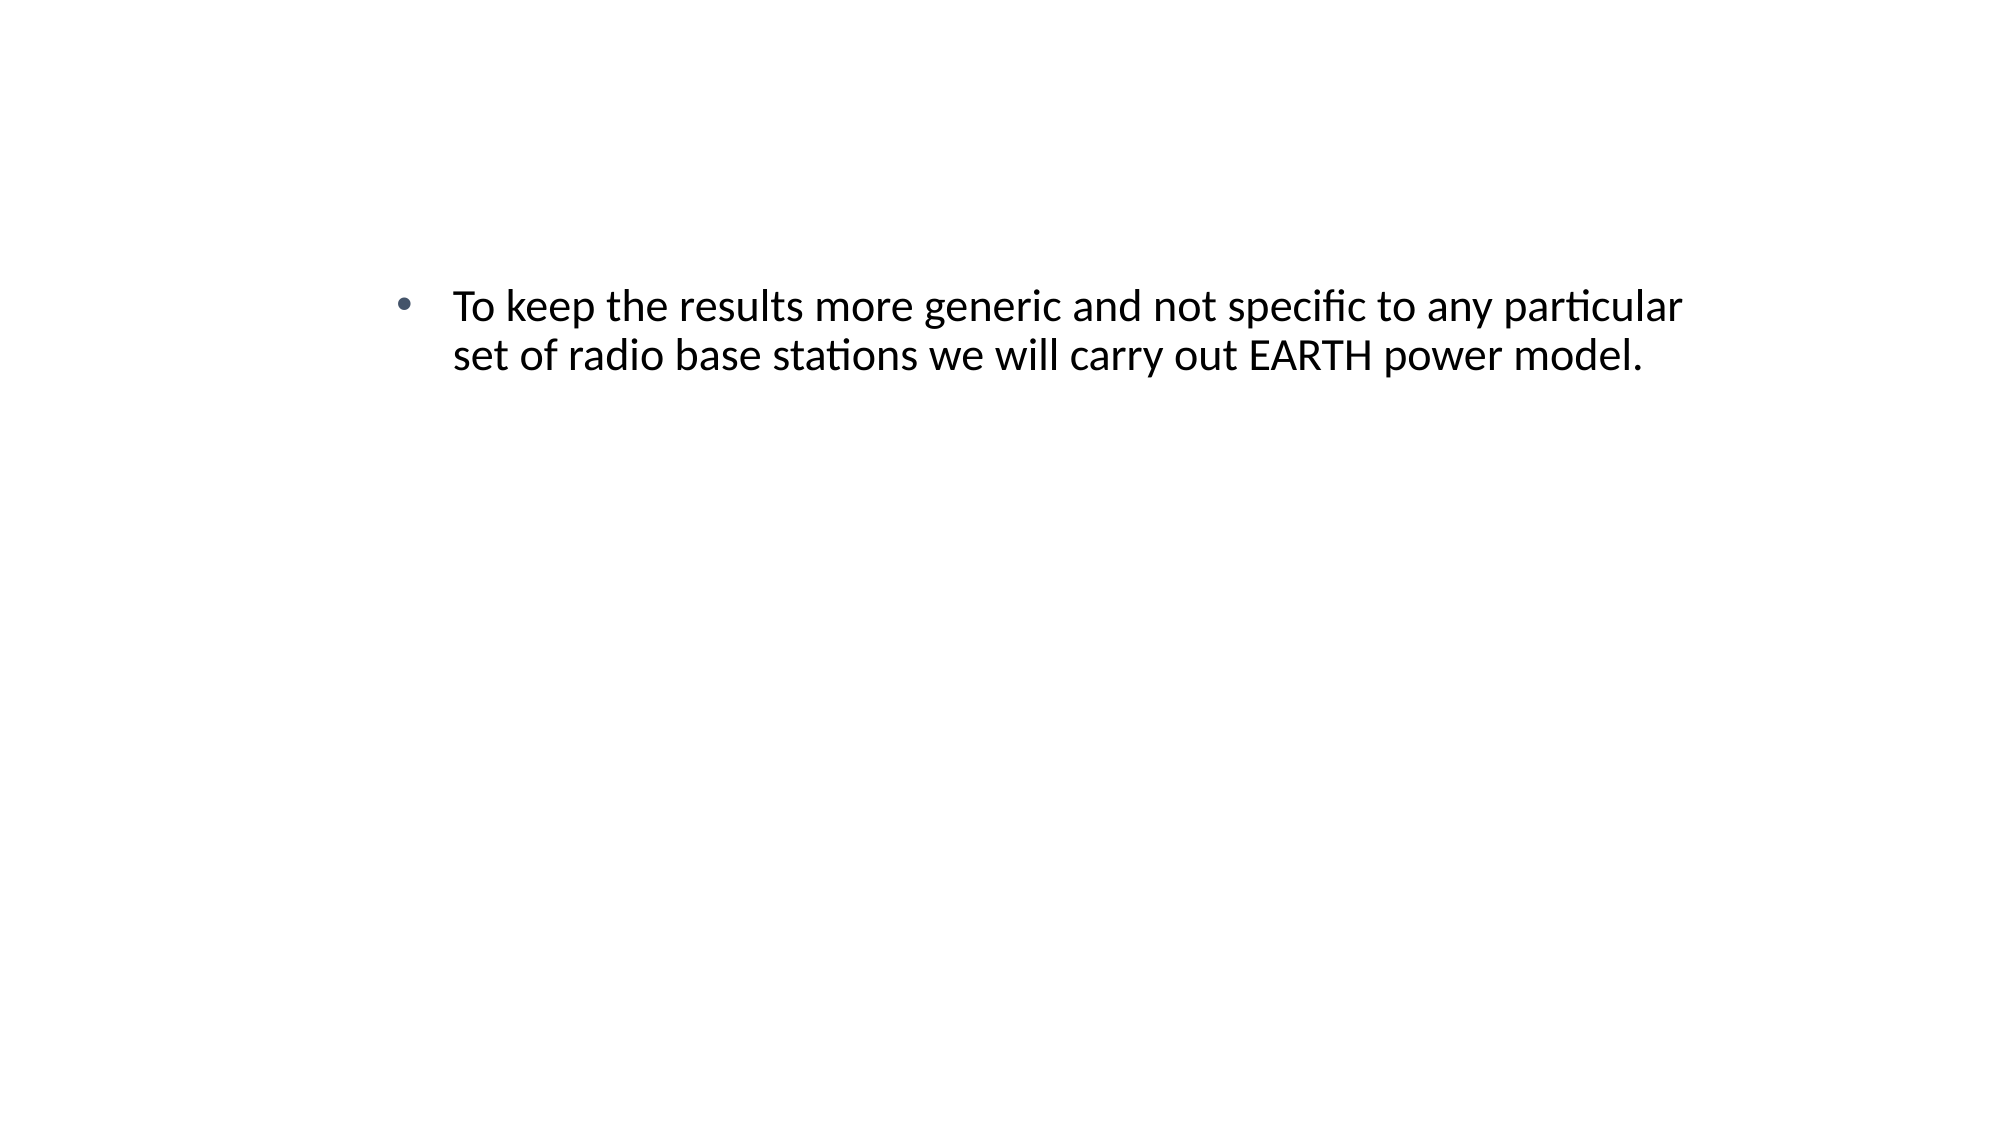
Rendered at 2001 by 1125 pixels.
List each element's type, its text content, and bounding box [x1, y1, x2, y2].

list To keep the results more generic and not specific to any particular set of radio base stations we will carry out EARTH power model. [381, 274, 1709, 886]
